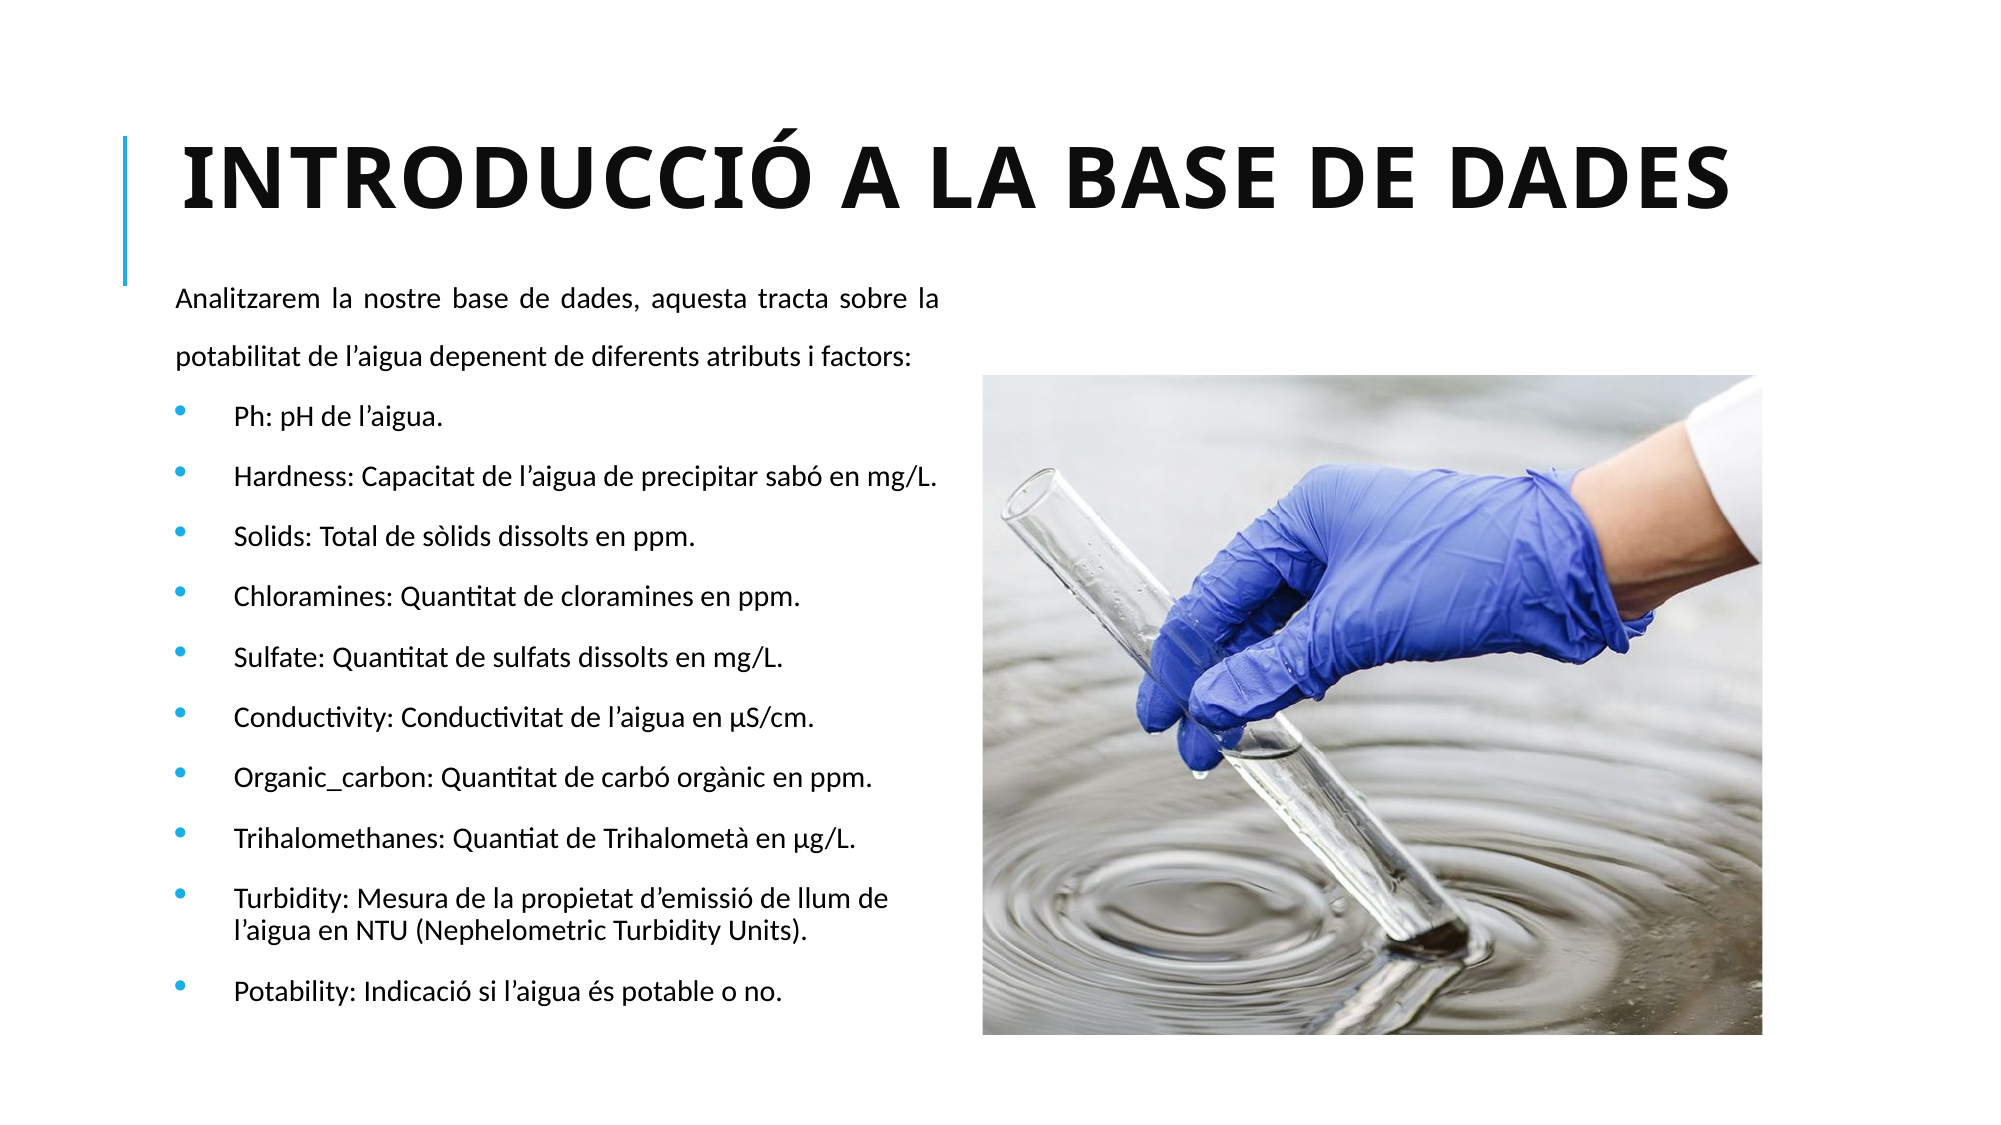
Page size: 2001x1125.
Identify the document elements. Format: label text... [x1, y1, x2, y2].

title Introducció a la base de dades [168, 96, 1763, 375]
picture [982, 374, 1763, 1036]
list Analitzarem la nostre base de dades, aquesta tracta sobre la potabilitat de l’aigua depenent de diferents atributs i factors: Ph: pH de l’aigua. Hardness: Capacitat de l’aigua de precipitar sabó en mg/L. Solids: Total de sòlids dissolts en ppm. Chloramines: Quantitat de cloramines en ppm. Sulfate: Quantitat de sulfats dissolts en mg/L. Conductivity: Conductivitat de l’aigua en μS/cm. Organic_carbon: Quantitat de carbó orgànic en ppm. Trihalomethanes: Quantiat de Trihalometà en μg/L. Turbidity: Mesura de la propietat d’emissió de llum de l’aigua en NTU (Nephelometric Turbidity Units). Potability: Indicació si l’aigua és potable o no. [168, 249, 948, 1035]
